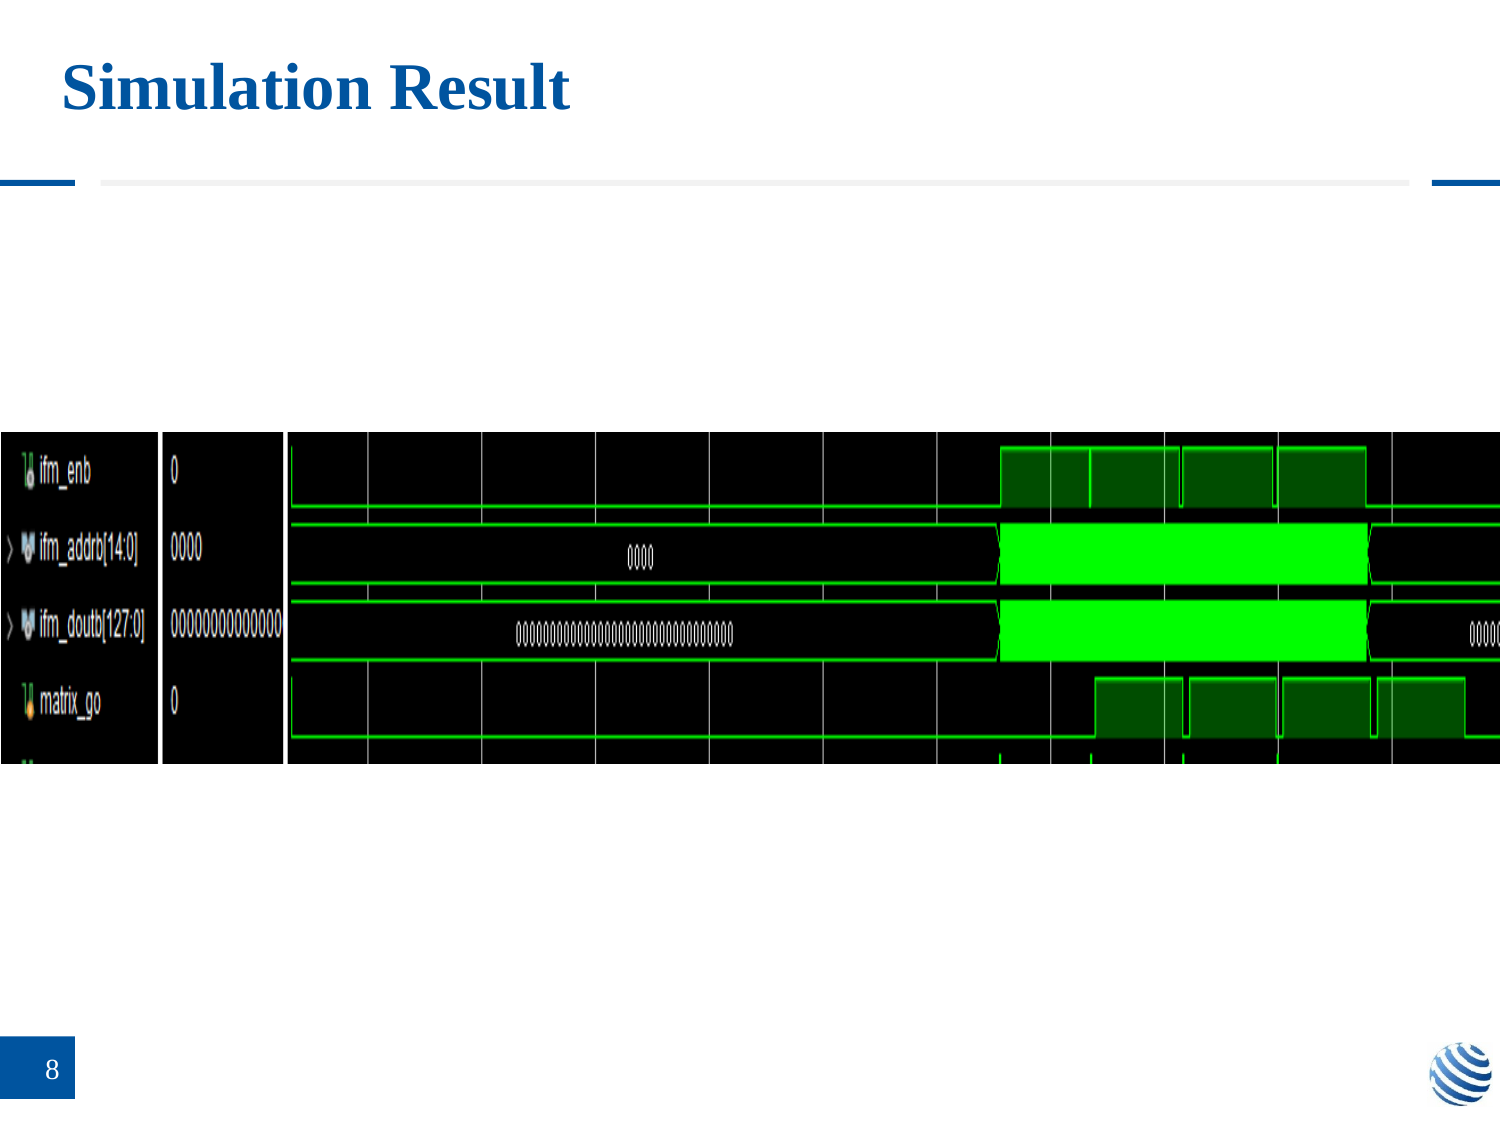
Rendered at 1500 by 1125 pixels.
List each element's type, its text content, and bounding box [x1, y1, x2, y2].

picture [1051, 925, 1500, 1108]
picture [1, 432, 1500, 764]
text_box Simulation Result [46, 35, 973, 130]
slide_number 8 [0, 1036, 76, 1100]
